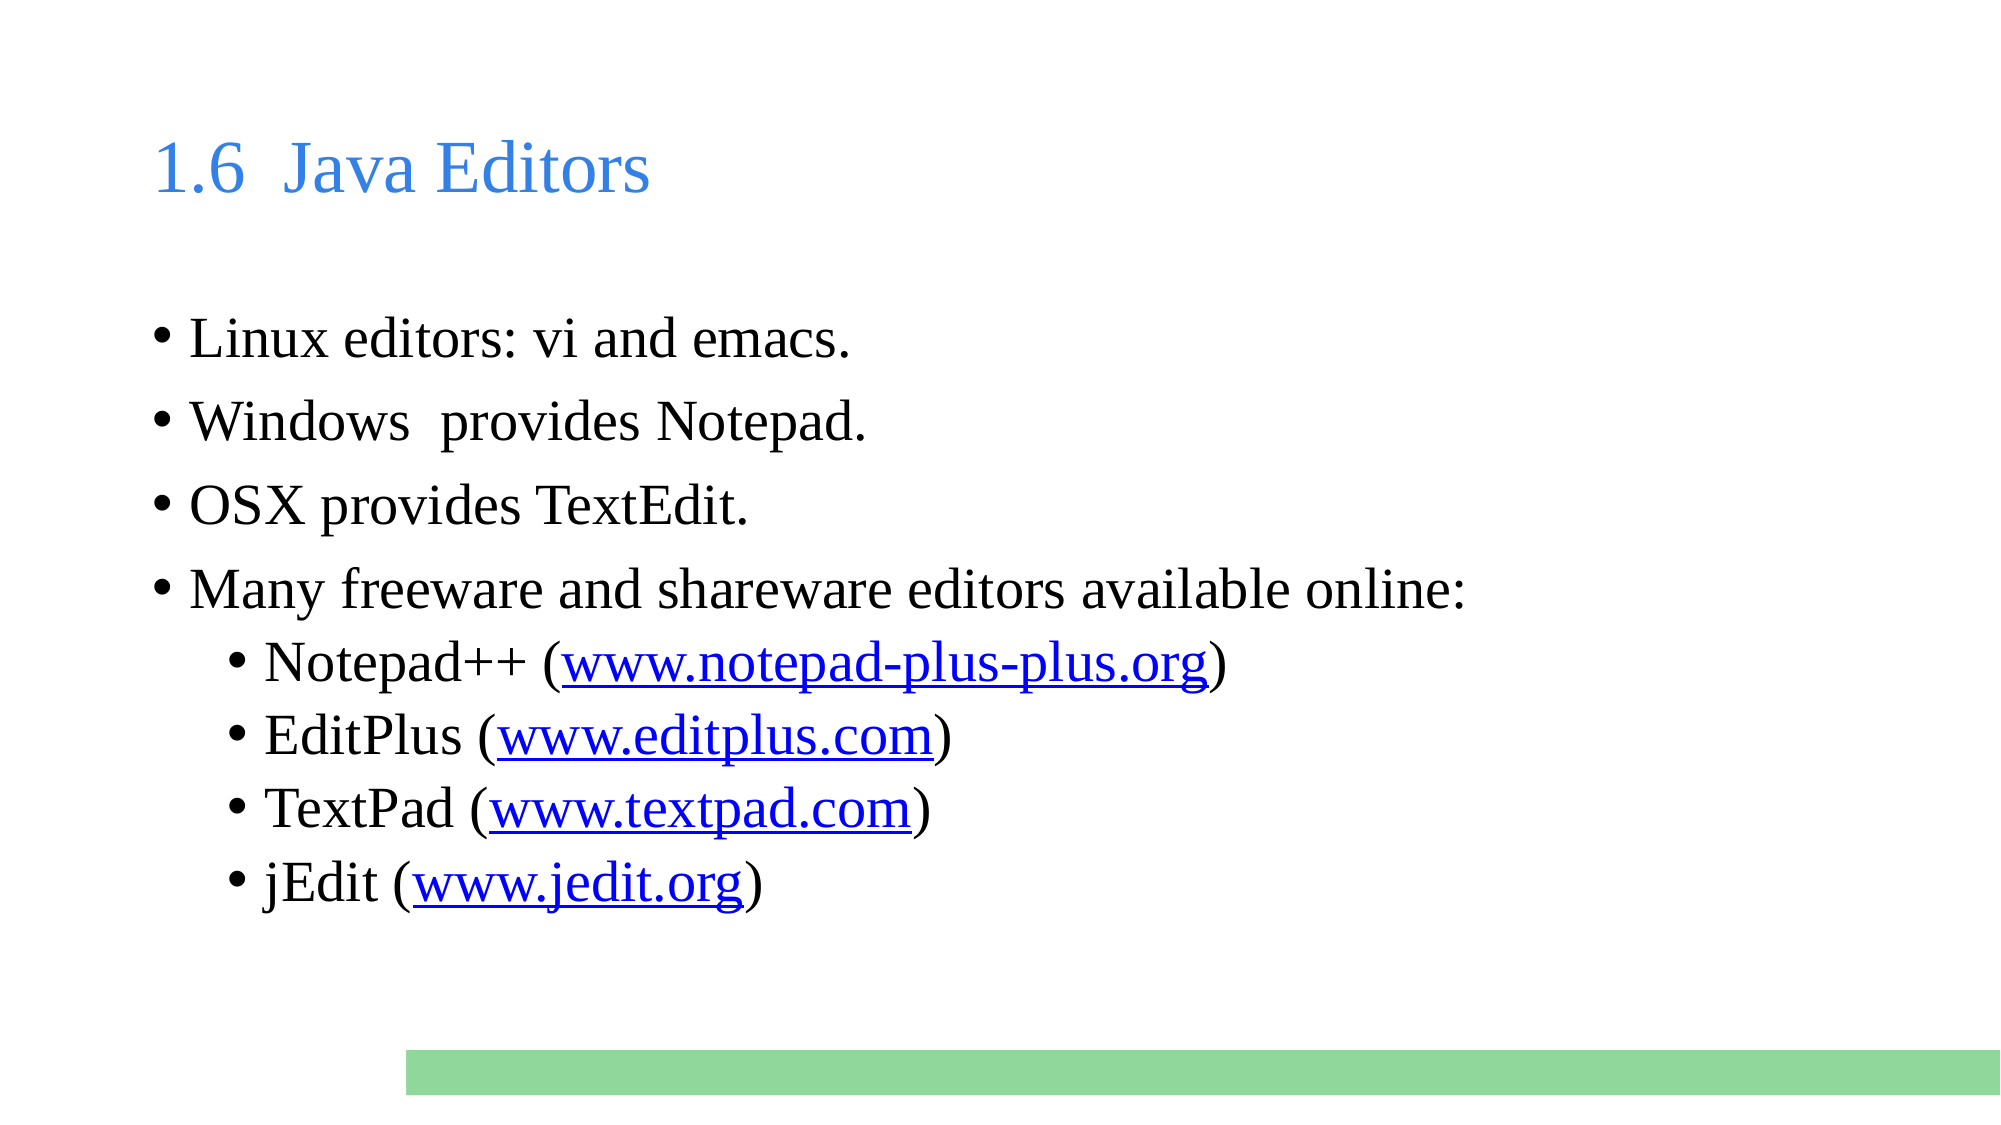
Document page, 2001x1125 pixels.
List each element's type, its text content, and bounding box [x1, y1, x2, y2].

title 1.6 Java Editors [137, 59, 1863, 278]
list Linux editors: vi and emacs. Windows provides Notepad. OSX provides TextEdit. Many freeware and shareware editors available online: Notepad++ (www.notepad-plus-plus.org) EditPlus (www.editplus.com) TextPad (www.textpad.com) jEdit (www.jedit.org) [137, 299, 1863, 1014]
